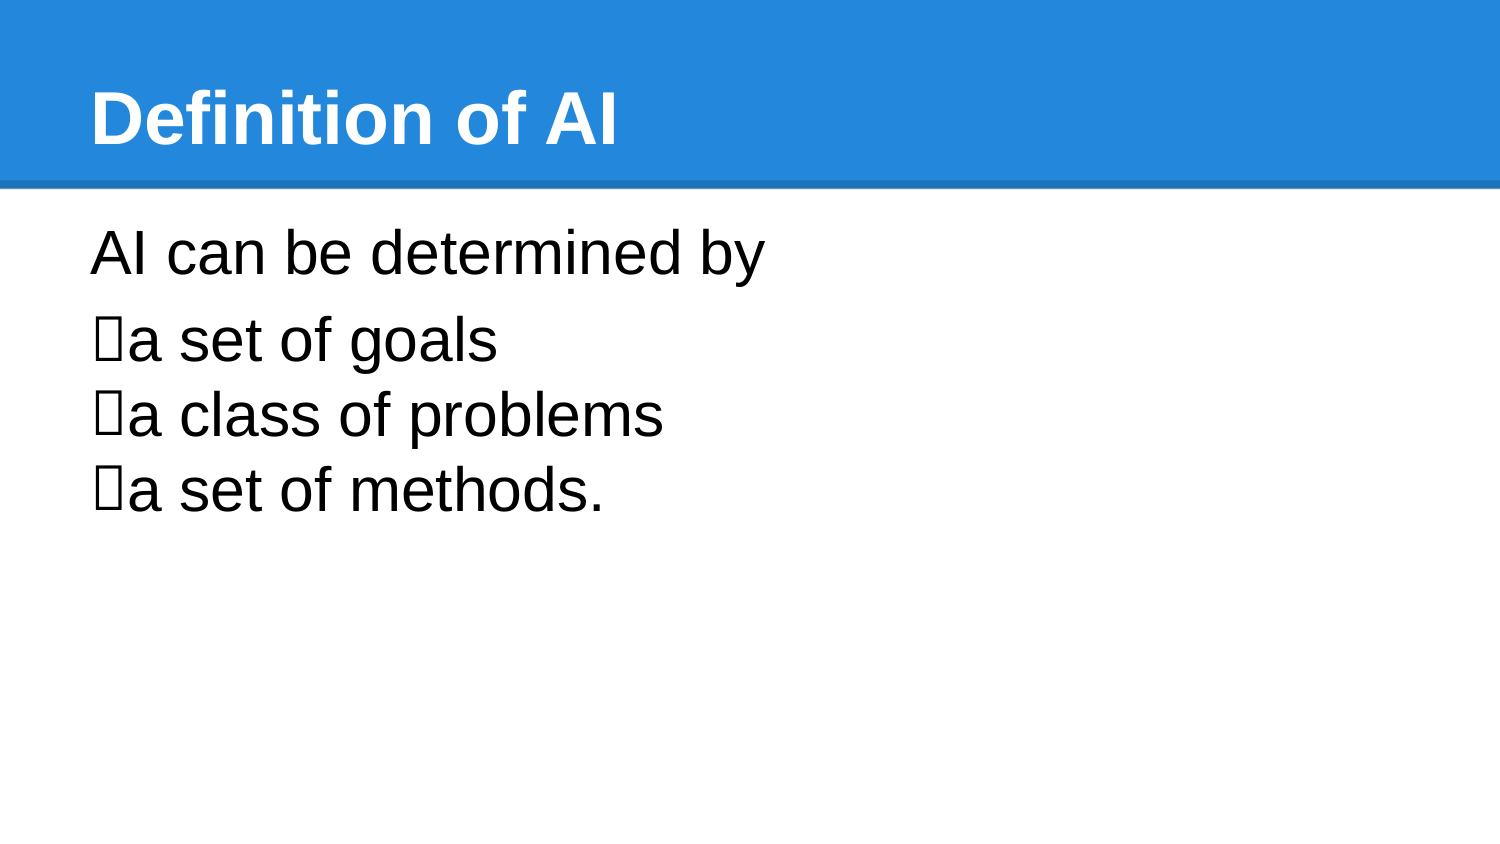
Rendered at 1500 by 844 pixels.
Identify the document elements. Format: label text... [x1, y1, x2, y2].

list AI can be determined by a set of goals a class of problems a set of methods. [75, 196, 1425, 808]
title Definition of AI [75, 33, 1425, 175]
